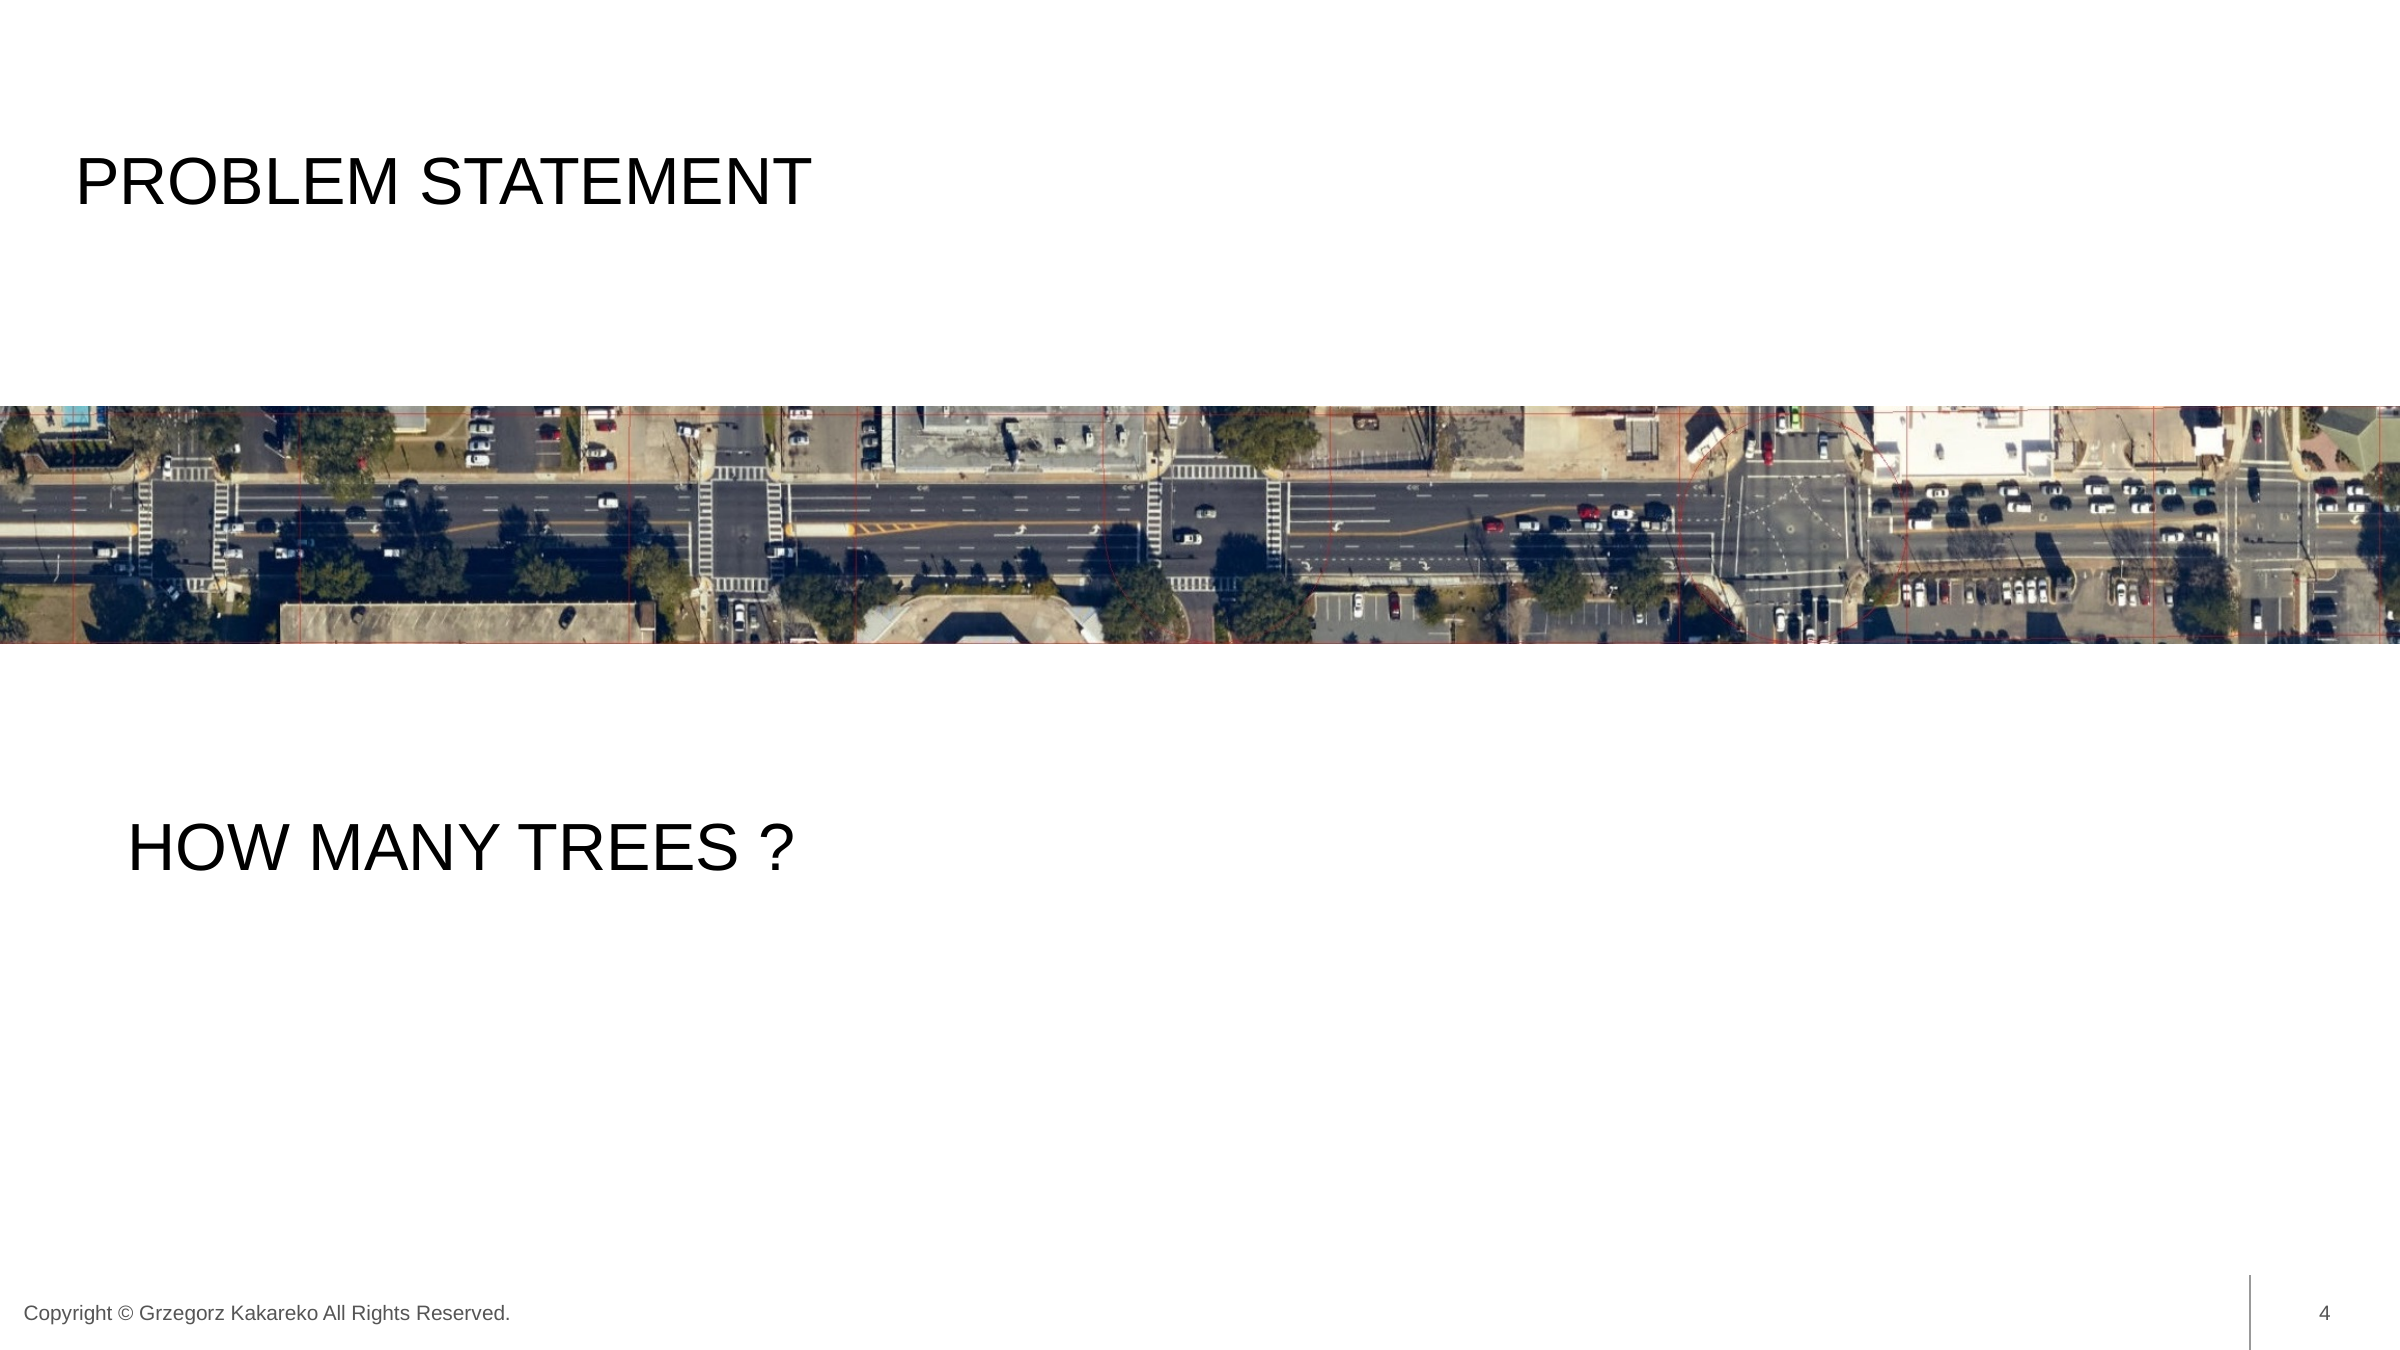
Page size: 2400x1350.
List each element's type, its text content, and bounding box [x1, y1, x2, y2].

picture [0, 405, 2400, 644]
text_box How many trees ? [127, 735, 2273, 885]
title Problem statement [75, 69, 2220, 219]
